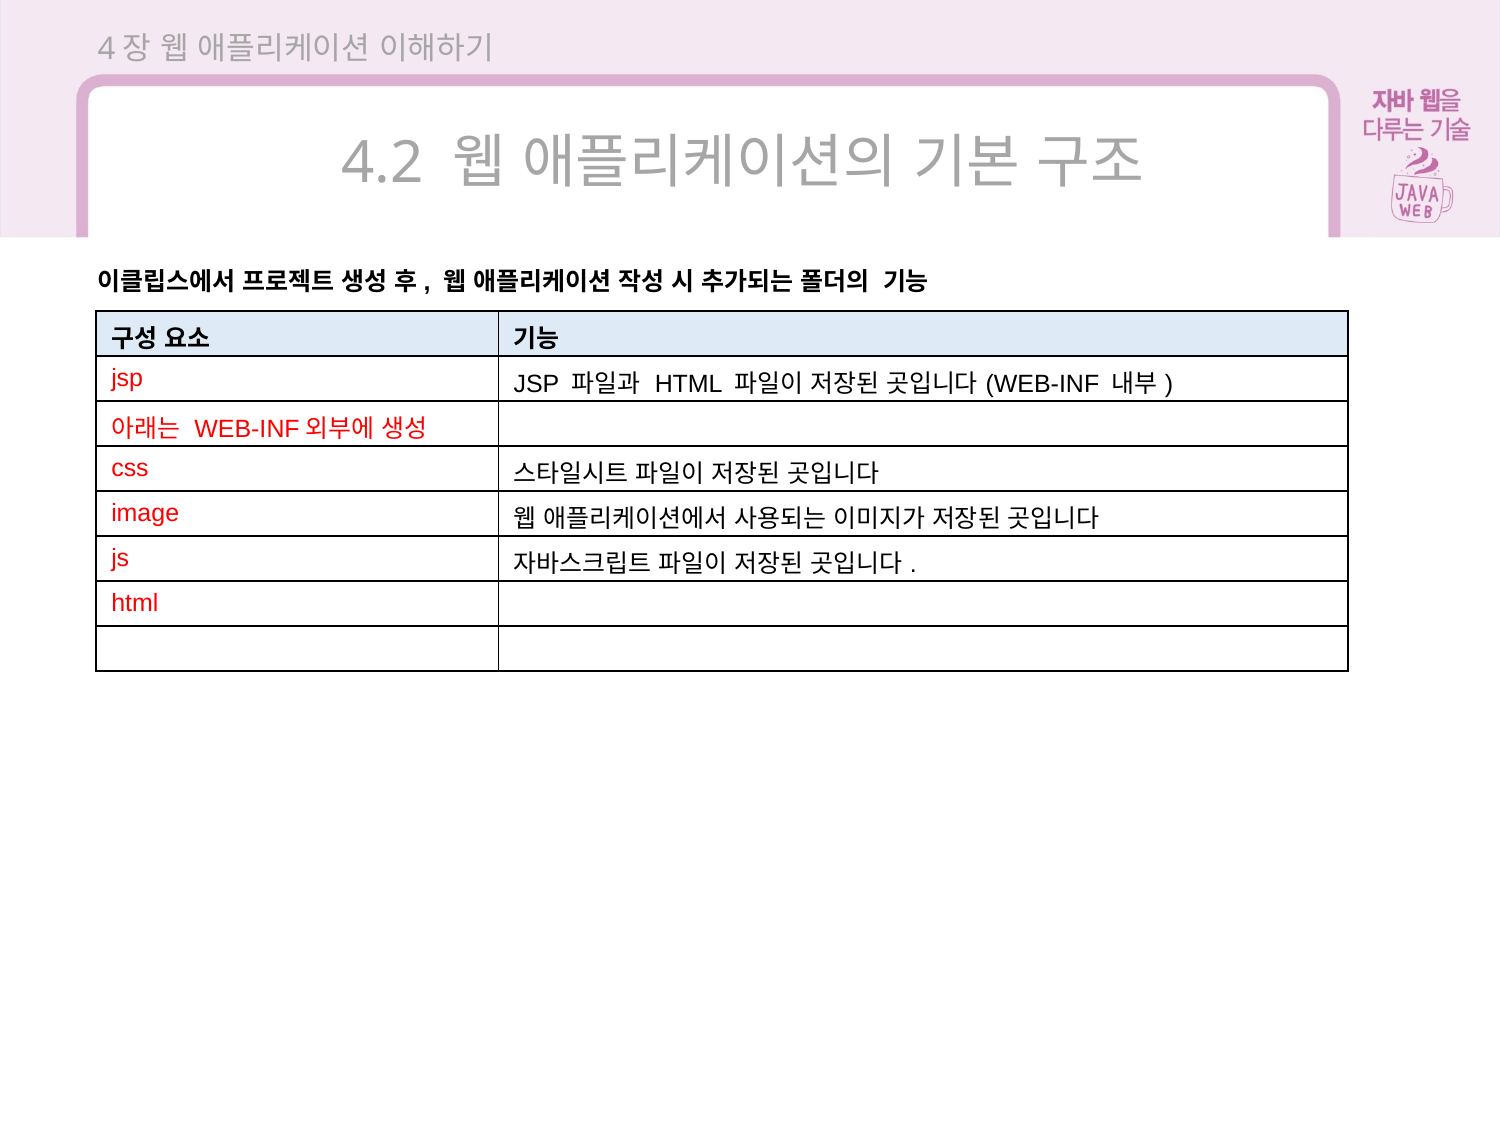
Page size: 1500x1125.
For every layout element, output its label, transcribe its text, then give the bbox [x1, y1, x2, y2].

table_header 기능 [499, 312, 1347, 355]
table_cell [499, 627, 1347, 670]
table_cell 웹 애플리케이션에서 사용되는 이미지가 저장된 곳입니다 [499, 492, 1347, 535]
table_cell 아래는 WEB-INF외부에 생성 [97, 402, 498, 445]
table_cell css [97, 447, 498, 490]
table_cell [499, 402, 1347, 445]
text_box 4장 웹 애플리케이션 이해하기 [82, 0, 1133, 74]
table_cell JSP 파일과 HTML 파일이 저장된 곳입니다(WEB-INF 내부) [499, 357, 1347, 400]
table_cell [97, 627, 498, 670]
table_cell js [97, 537, 498, 580]
picture [0, 0, 1500, 1125]
table_cell image [97, 492, 498, 535]
table_cell html [97, 582, 498, 625]
table_header 구성 요소 [97, 312, 498, 355]
text_box 이클립스에서 프로젝트 생성 후, 웹 애플리케이션 작성 시 추가되는 폴더의 기능 [82, 257, 1133, 303]
table_cell [499, 582, 1347, 625]
table_cell 스타일시트 파일이 저장된 곳입니다 [499, 447, 1347, 490]
text_box 4.2 웹 애플리케이션의 기본 구조 [217, 117, 1268, 202]
table_cell 자바스크립트 파일이 저장된 곳입니다. [499, 537, 1347, 580]
table_cell jsp [97, 357, 498, 400]
